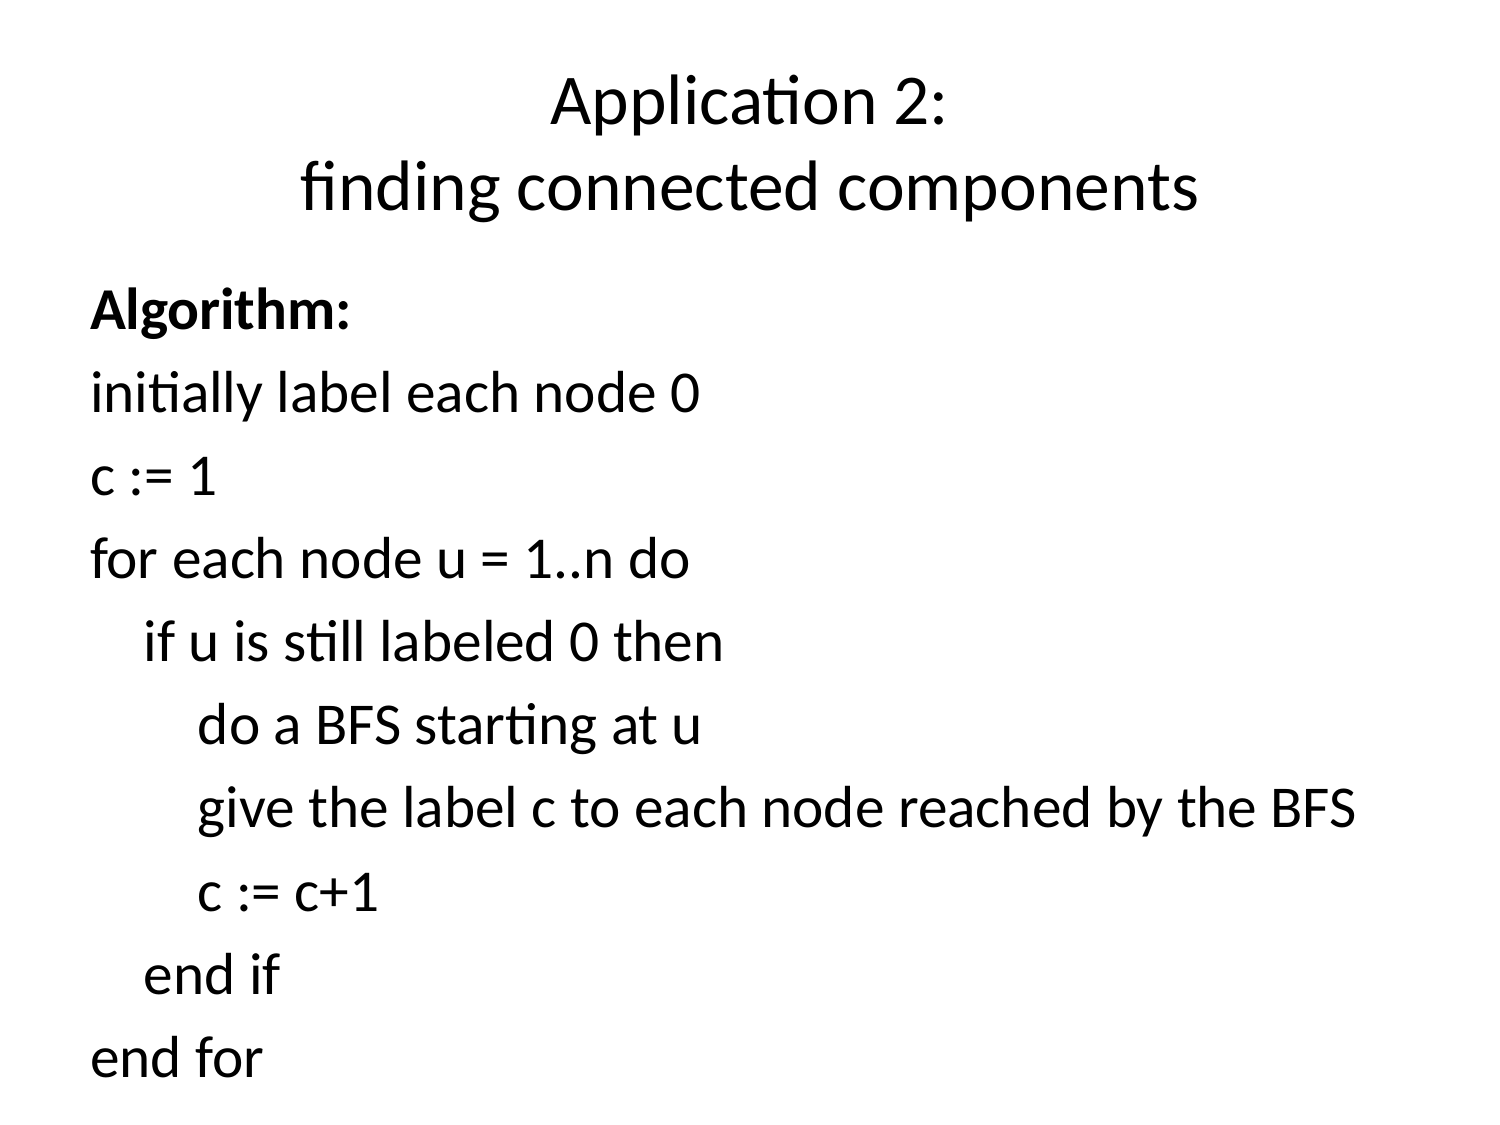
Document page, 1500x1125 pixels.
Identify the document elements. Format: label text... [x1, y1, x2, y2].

title Application 2: finding connected components [75, 45, 1425, 233]
list Algorithm: initially label each node 0 c := 1 for each node u = 1..n do if u is still labeled 0 then do a BFS starting at u give the label c to each node reached by the BFS c := c+1 end if end for [75, 262, 1463, 1100]
